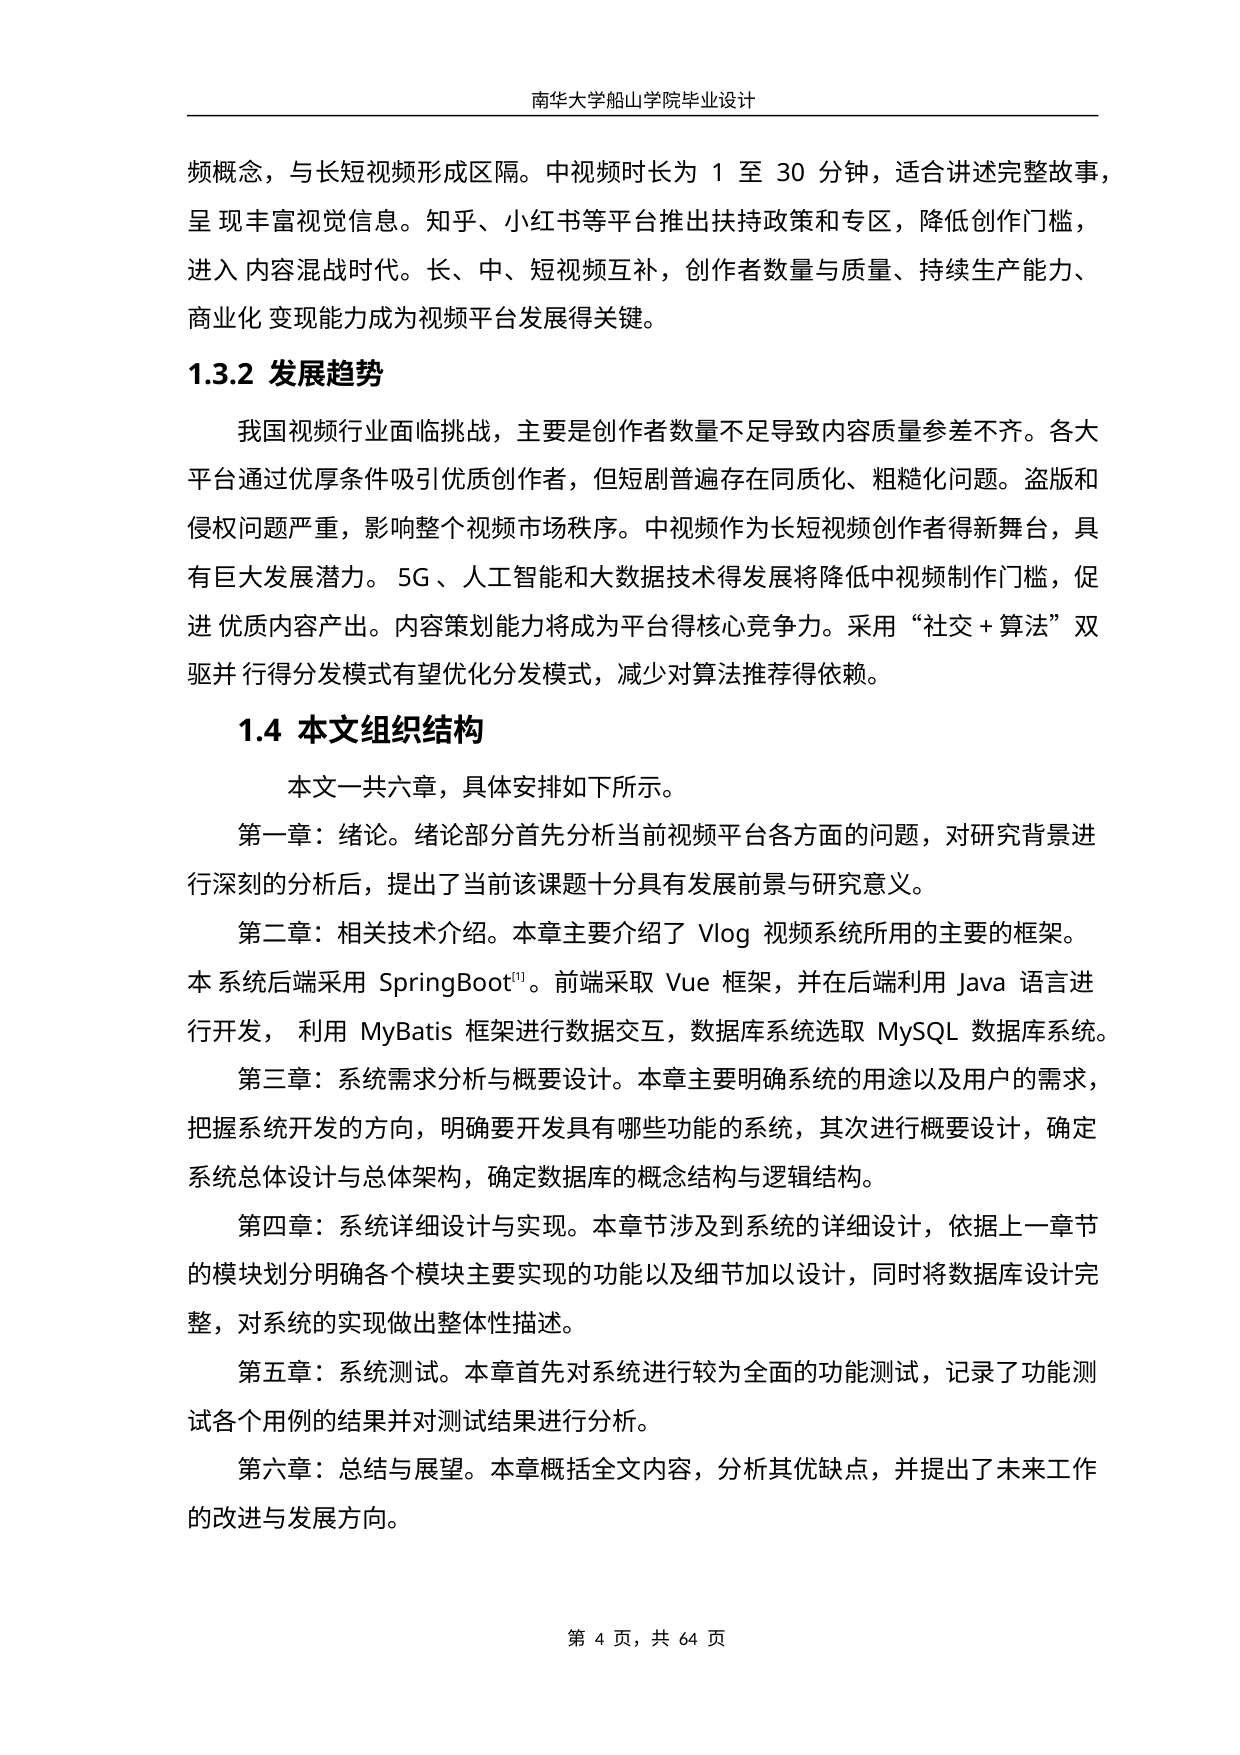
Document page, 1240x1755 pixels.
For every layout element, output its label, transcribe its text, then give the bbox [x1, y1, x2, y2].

text_box 第 4 页，共 64 页 [565, 1627, 727, 1650]
text_box 南华大学船山学院毕业设计 频概念，与长短视频形成区隔。中视频时长为 1 至 30 分钟，适合讲述完整故事，呈 现丰富视觉信息。知乎、小红书等平台推出扶持政策和专区，降低创作门槛，进入 内容混战时代。长、中、短视频互补，创作者数量与质量、持续生产能力、商业化 变现能力成为视频平台发展得关键。 1.3.2 发展趋势 我国视频行业面临挑战，主要是创作者数量不足导致内容质量参差不齐。各大 平台通过优厚条件吸引优质创作者，但短剧普遍存在同质化、粗糙化问题。盗版和 侵权问题严重，影响整个视频市场秩序。中视频作为长短视频创作者得新舞台，具 有巨大发展潜力。5G、人工智能和大数据技术得发展将降低中视频制作门槛，促进 优质内容产出。内容策划能力将成为平台得核心竞争力。采用“社交+算法”双驱并 行得分发模式有望优化分发模式，减少对算法推荐得依赖。 1.4 本文组织结构 本文一共六章，具体安排如下所示。 第一章：绪论。绪论部分首先分析当前视频平台各方面的问题，对研究背景进 行深刻的分析后，提出了当前该课题十分具有发展前景与研究意义。 第二章：相关技术介绍。本章主要介绍了 Vlog 视频系统所用的主要的框架。本 系统后端采用 SpringBoot[1]。前端采取 Vue 框架，并在后端利用 Java 语言进行开发， 利用 MyBatis 框架进行数据交互，数据库系统选取 MySQL 数据库系统。 第三章：系统需求分析与概要设计。本章主要明确系统的用途以及用户的需求， 把握系统开发的方向，明确要开发具有哪些功能的系统，其次进行概要设计，确定 系统总体设计与总体架构，确定数据库的概念结构与逻辑结构。 第四章：系统详细设计与实现。本章节涉及到系统的详细设计，依据上一章节 的模块划分明确各个模块主要实现的功能以及细节加以设计，同时将数据库设计完 整，对系统的实现做出整体性描述。 第五章：系统测试。本章首先对系统进行较为全面的功能测试，记录了功能测 试各个用例的结果并对测试结果进行分析。 第六章：总结与展望。本章概括全文内容，分析其优缺点，并提出了未来工作 的改进与发展方向。 [156, 86, 1143, 1533]
